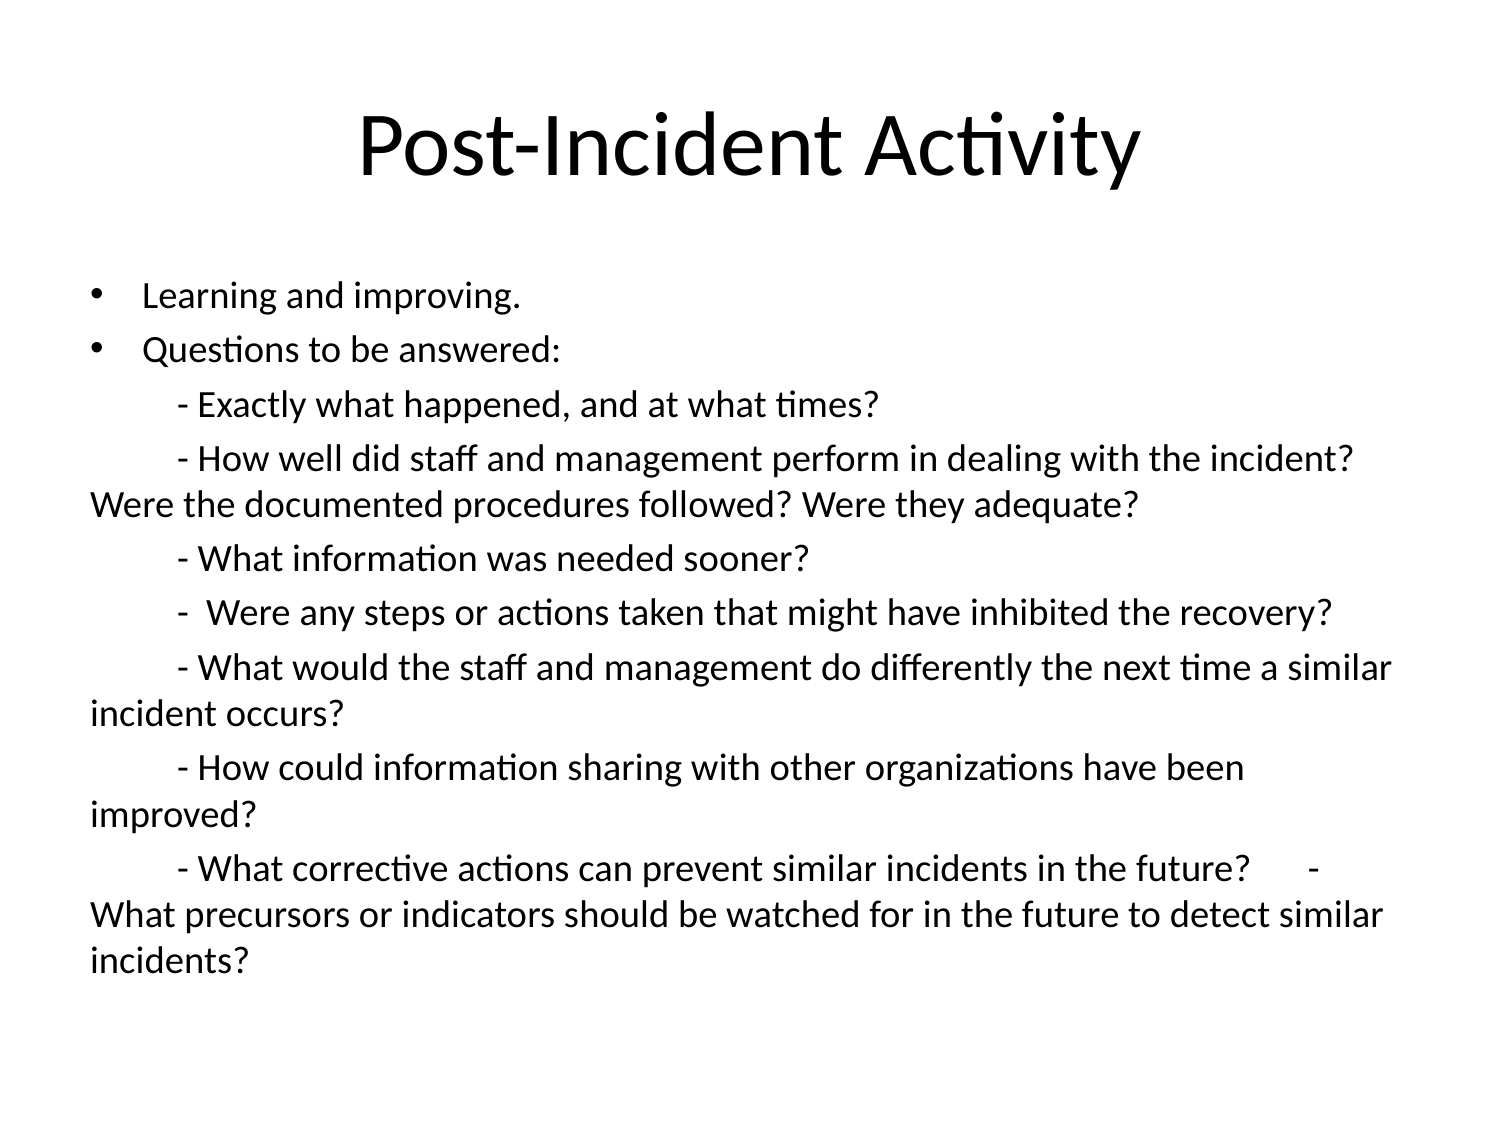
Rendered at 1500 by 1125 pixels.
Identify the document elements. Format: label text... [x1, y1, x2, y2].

list Learning and improving. Questions to be answered: - Exactly what happened, and at what times? - How well did staff and management perform in dealing with the incident? Were the documented procedures followed? Were they adequate? - What information was needed sooner? - Were any steps or actions taken that might have inhibited the recovery? - What would the staff and management do differently the next time a similar incident occurs? - How could information sharing with other organizations have been improved? - What corrective actions can prevent similar incidents in the future? - What precursors or indicators should be watched for in the future to detect similar incidents? [75, 262, 1425, 1005]
title Post-Incident Activity [75, 45, 1425, 233]
